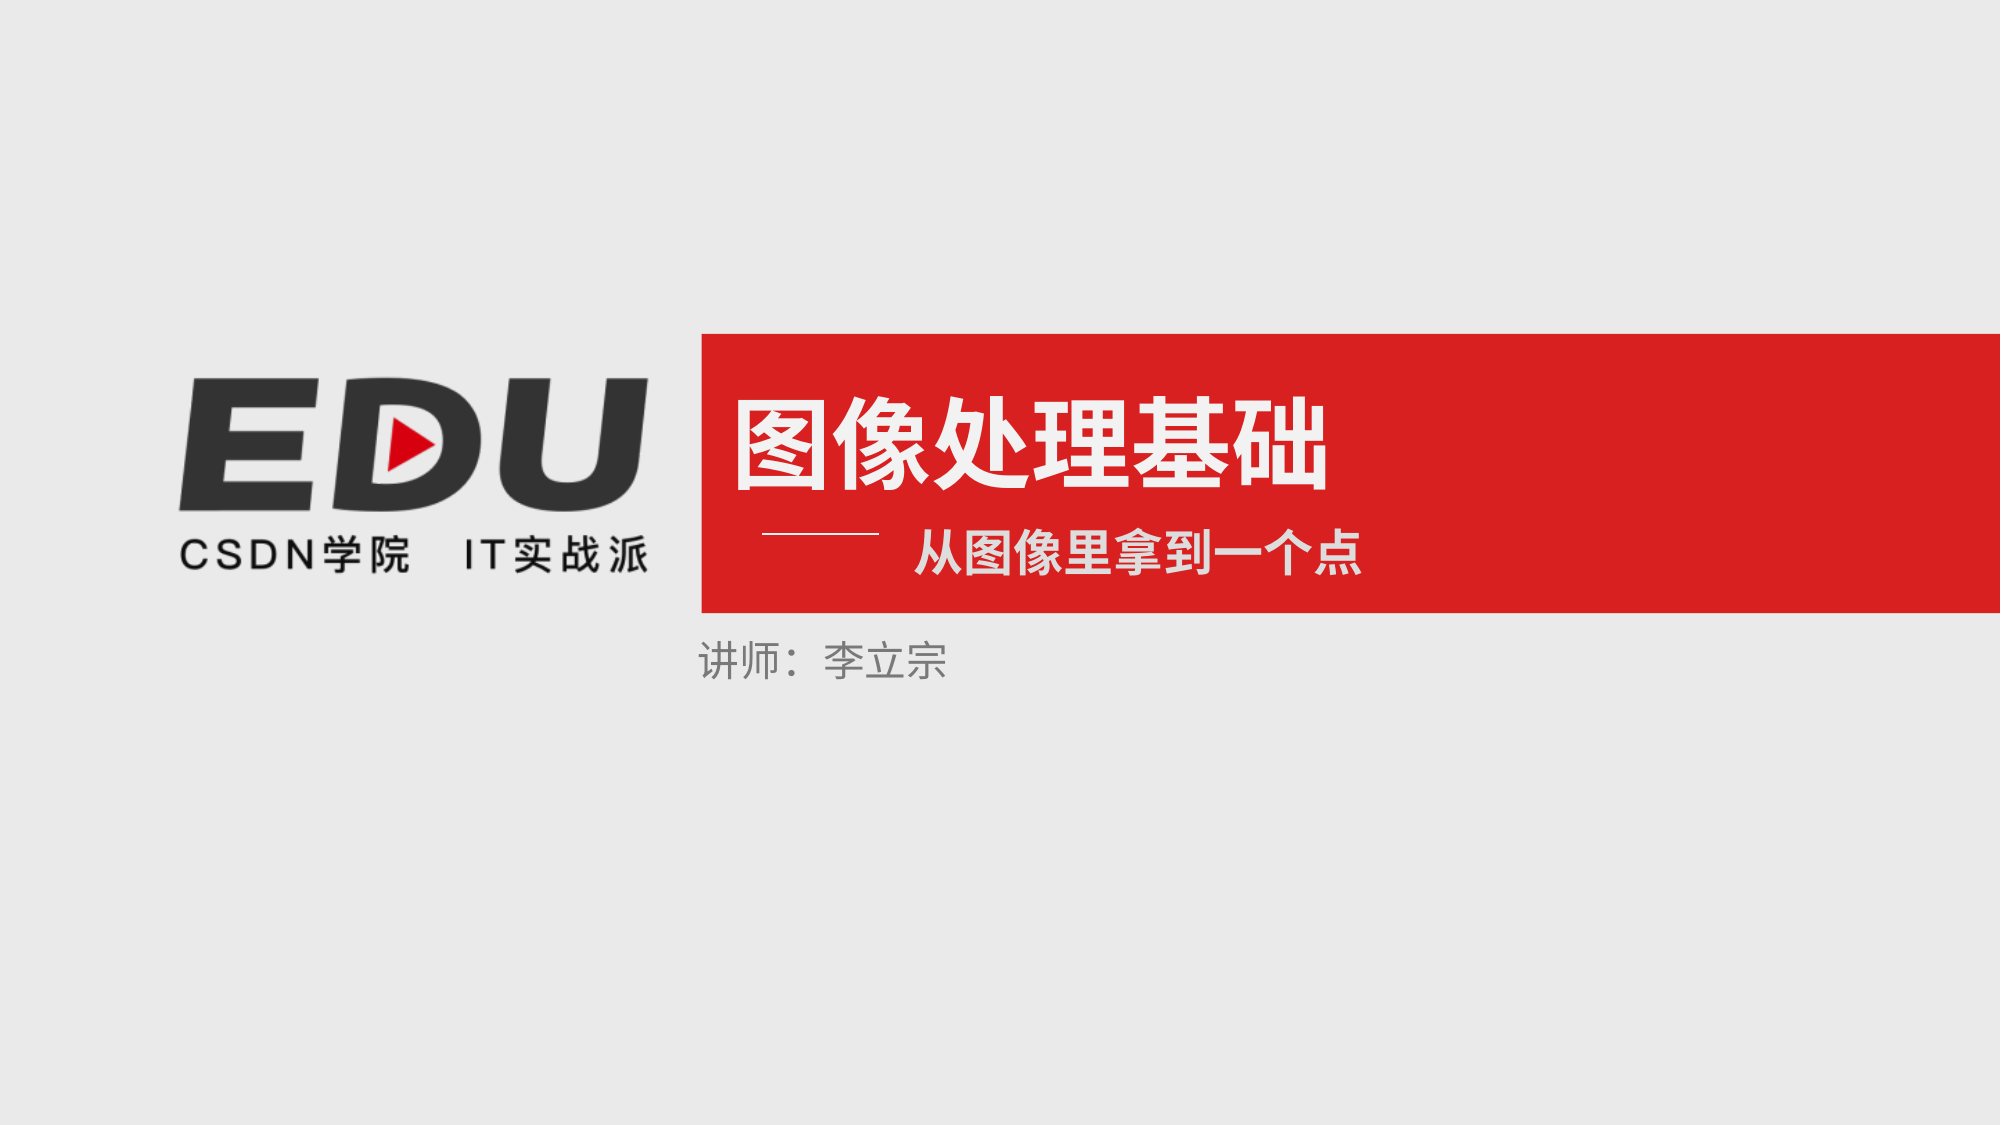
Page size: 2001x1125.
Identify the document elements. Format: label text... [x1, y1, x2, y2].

picture [172, 363, 654, 584]
title 图像处理基础 [716, 373, 2000, 492]
list 从图像里拿到一个点 [905, 491, 1757, 590]
list 讲师：李立宗 [689, 626, 1615, 693]
